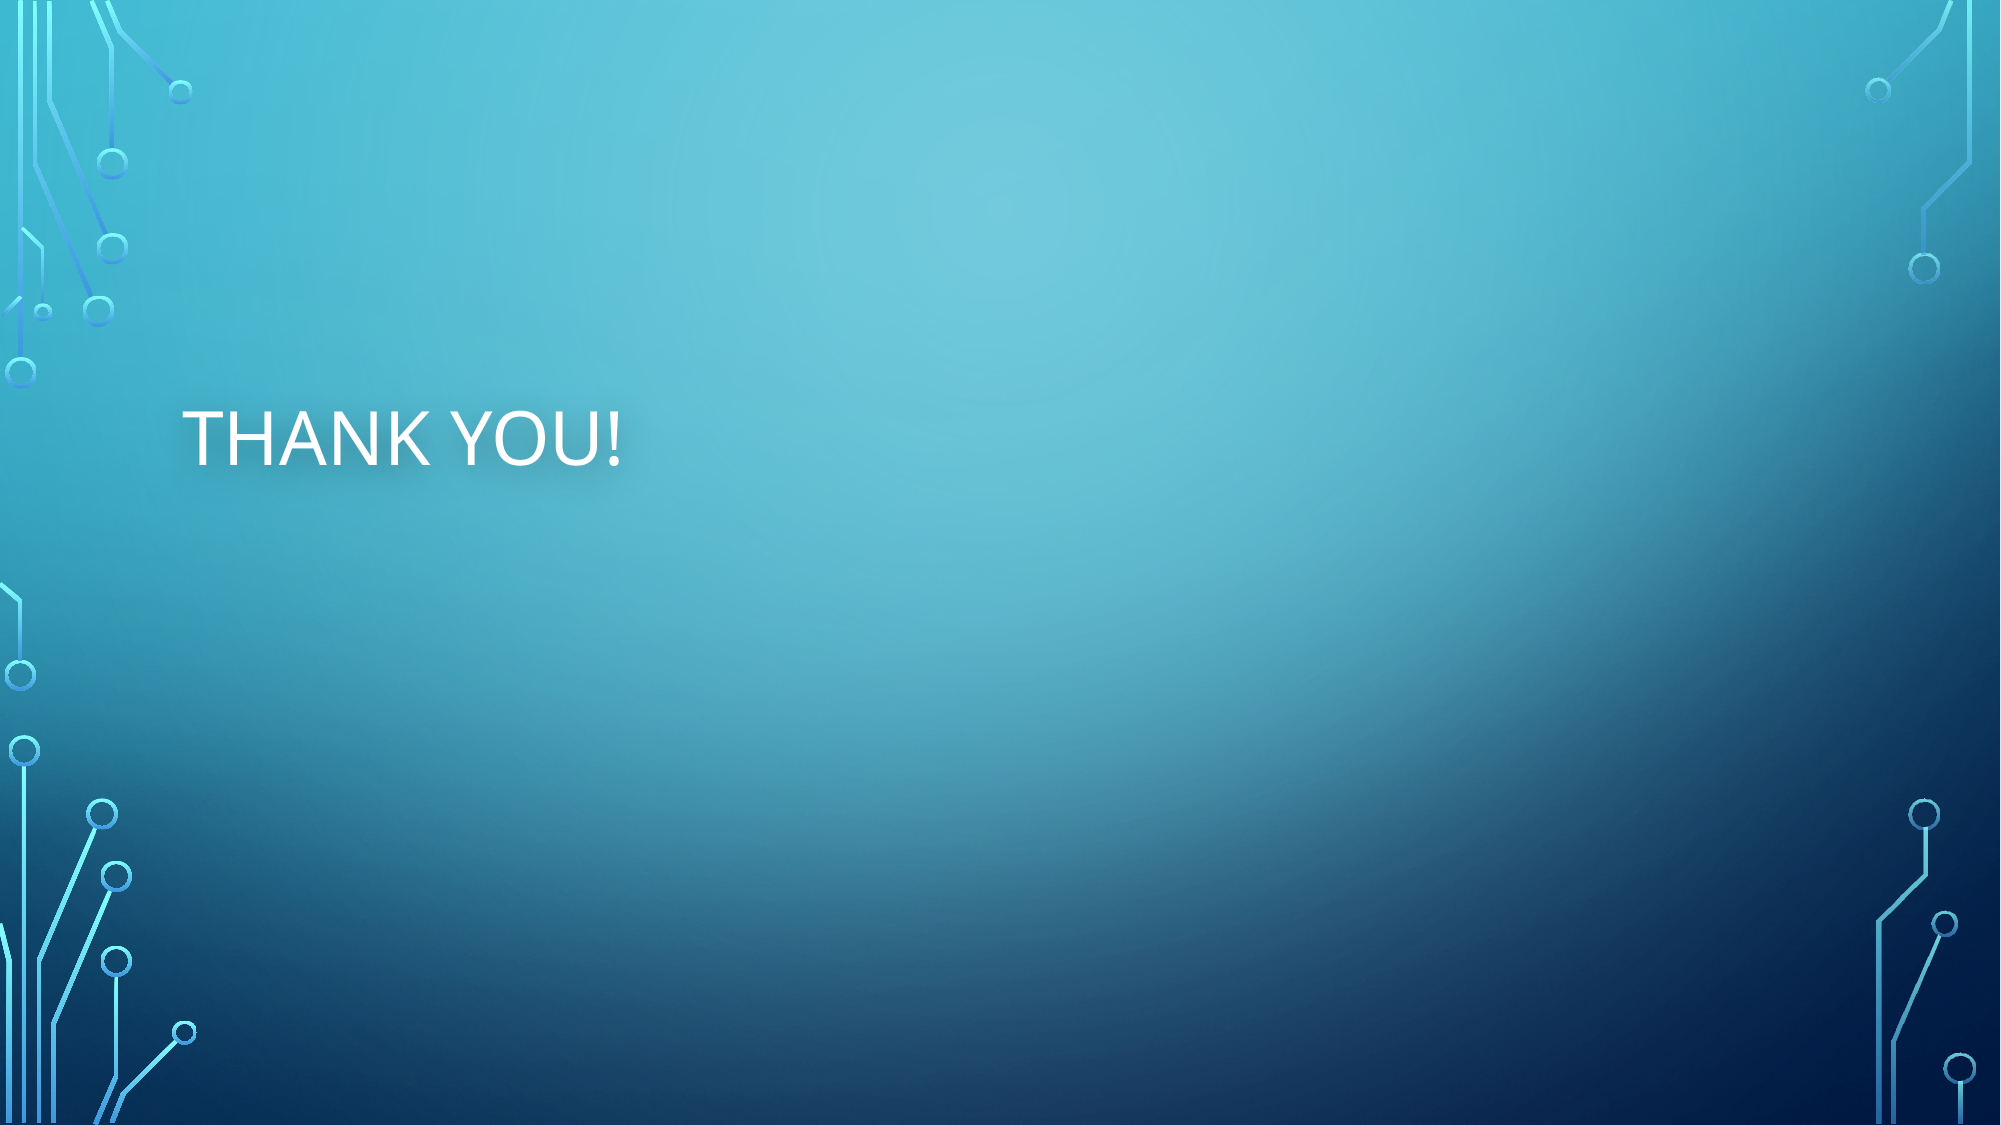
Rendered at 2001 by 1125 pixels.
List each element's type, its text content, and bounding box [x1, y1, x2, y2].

title Thank you! [167, 319, 1793, 563]
